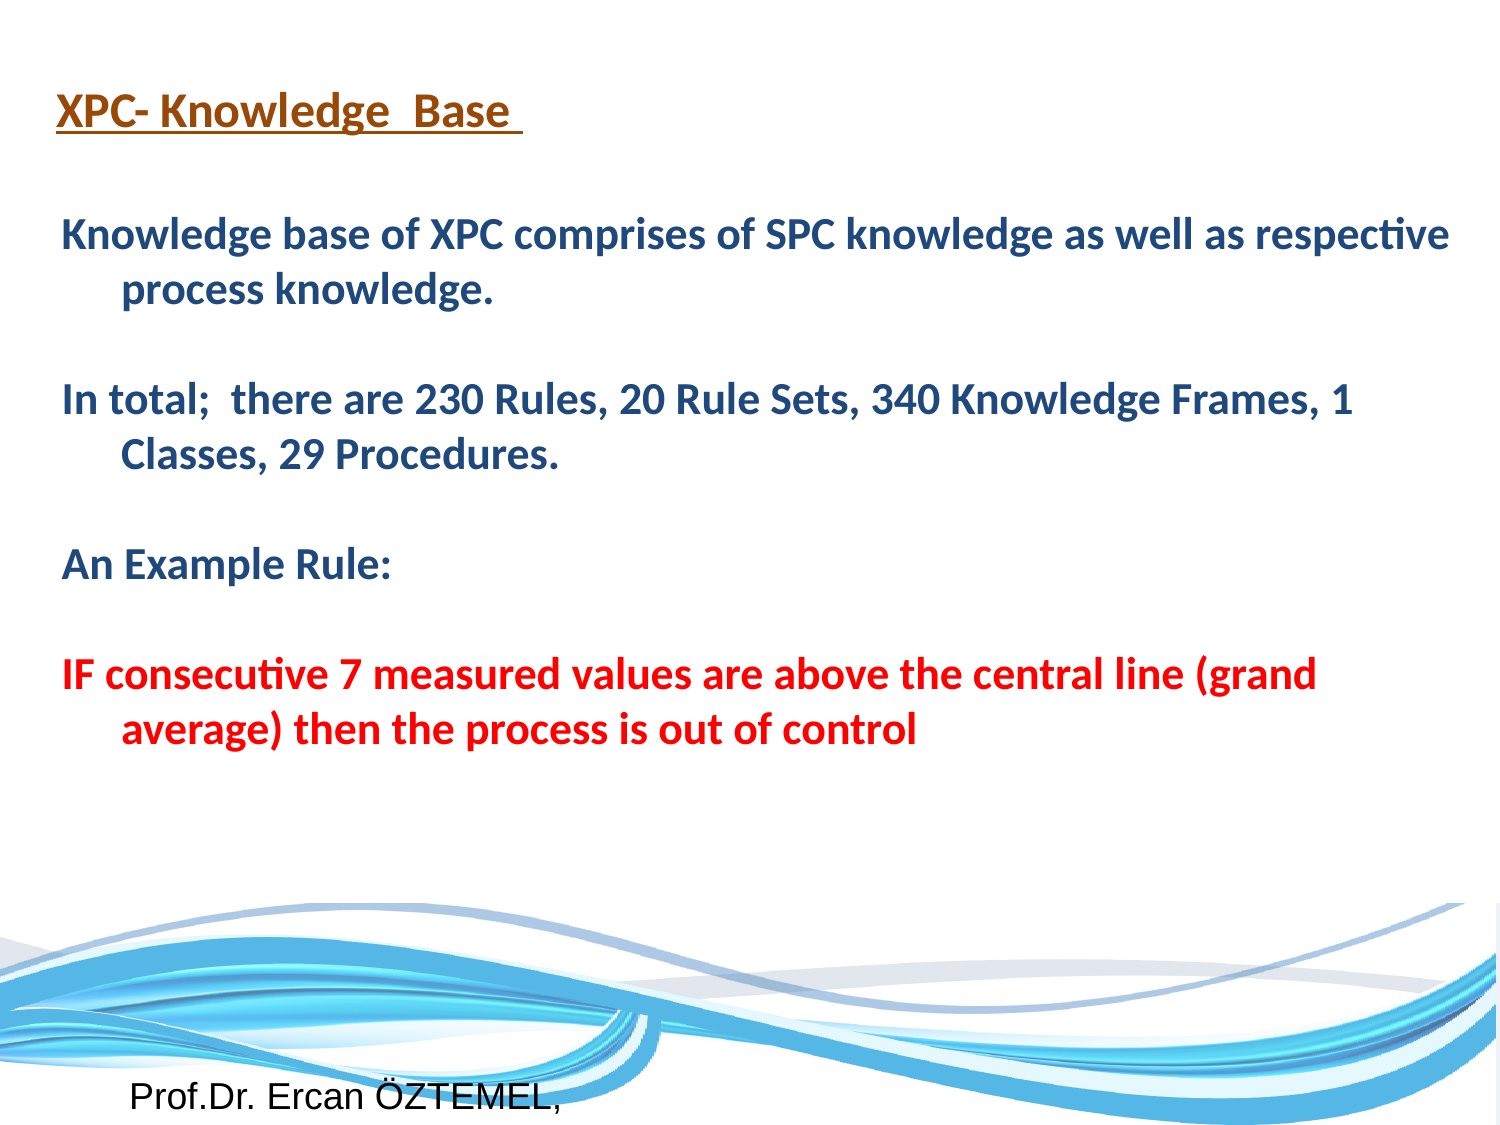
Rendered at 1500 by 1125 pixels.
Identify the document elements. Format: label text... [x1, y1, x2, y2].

text_box Knowledge base of XPC comprises of SPC knowledge as well as respective process knowledge. In total; there are 230 Rules, 20 Rule Sets, 340 Knowledge Frames, 1 Classes, 29 Procedures. An Example Rule: IF consecutive 7 measured values are above the central line (grand average) then the process is out of control [46, 196, 1471, 762]
text_box XPC- Knowledge Base [41, 70, 857, 146]
picture [0, 903, 1500, 1125]
